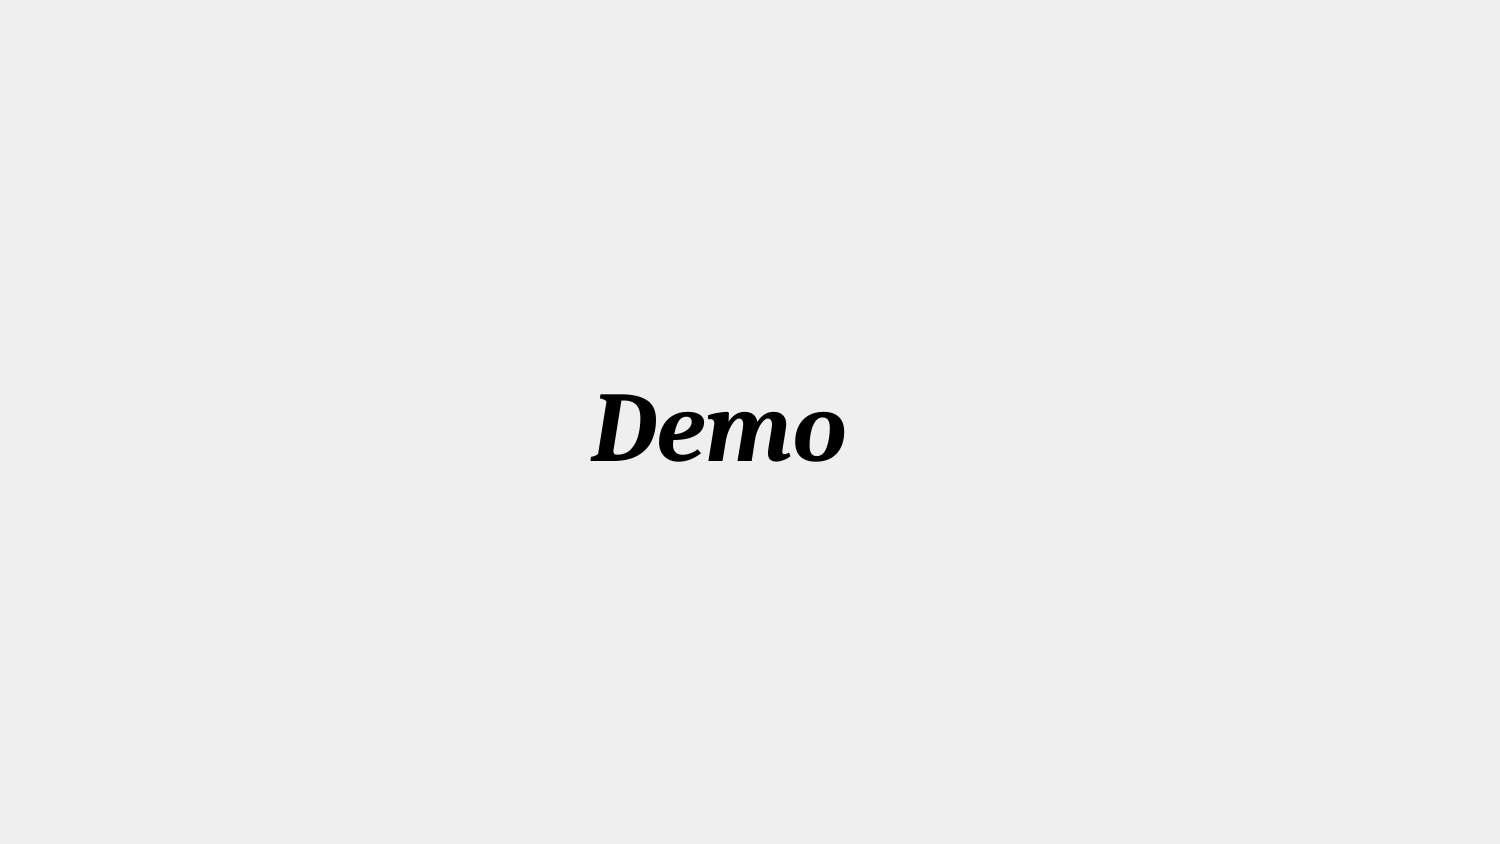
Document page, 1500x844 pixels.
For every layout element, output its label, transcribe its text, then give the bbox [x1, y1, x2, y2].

text_box Demo [276, 222, 1224, 622]
